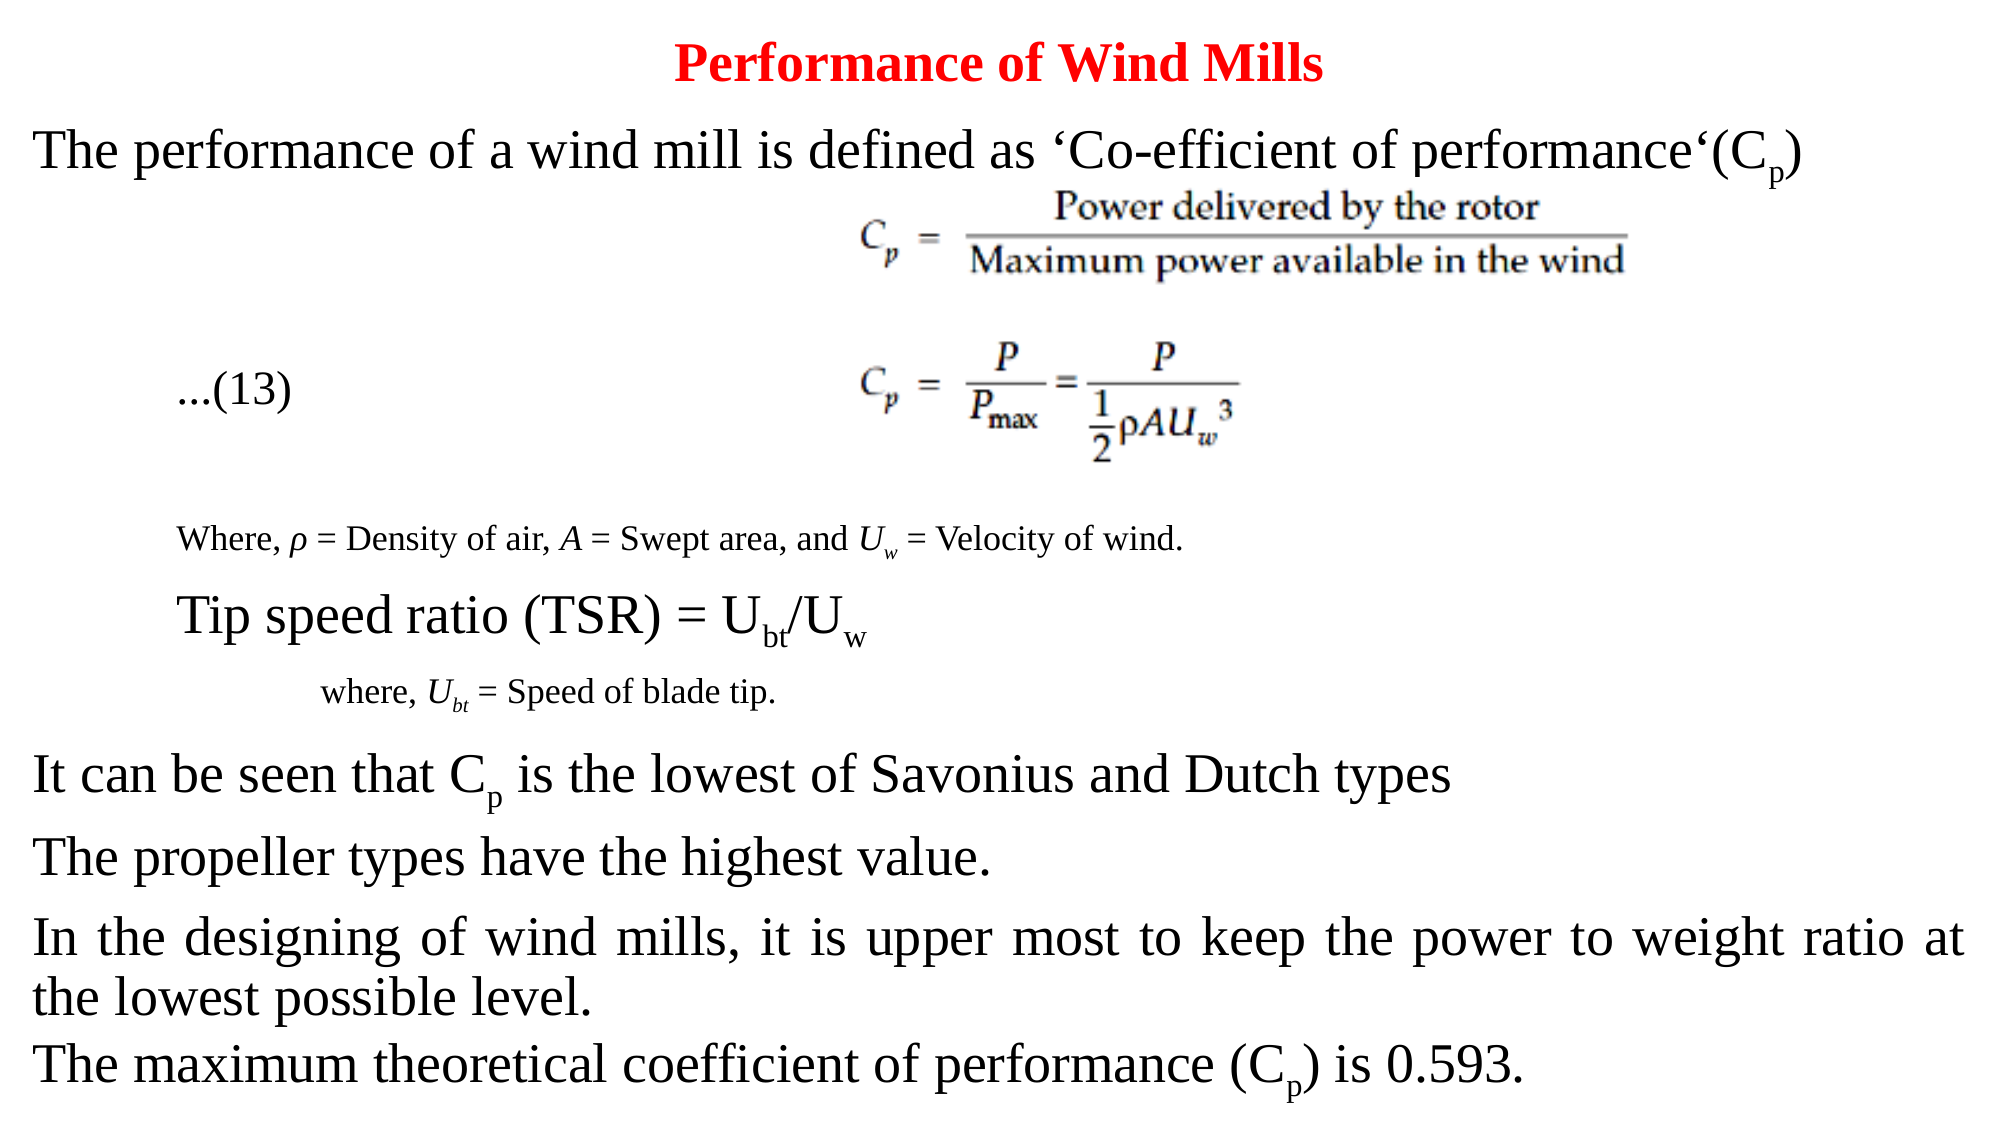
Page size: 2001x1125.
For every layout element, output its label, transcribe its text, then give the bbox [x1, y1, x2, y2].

picture [854, 177, 1638, 472]
list Performance of Wind Mills The performance of a wind mill is defined as ‘Co-efficient of performance‘(Cp) ...(13) Where, ρ = Density of air, A = Swept area, and Uw = Velocity of wind. Tip speed ratio (TSR) = Ubt/Uw where, Ubt = Speed of blade tip. It can be seen that Cp is the lowest of Savonius and Dutch types The propeller types have the highest value. In the designing of wind mills, it is upper most to keep the power to weight ratio at the lowest possible level. The maximum theoretical coefficient of performance (Cp) is 0.593. [17, 26, 1982, 1107]
